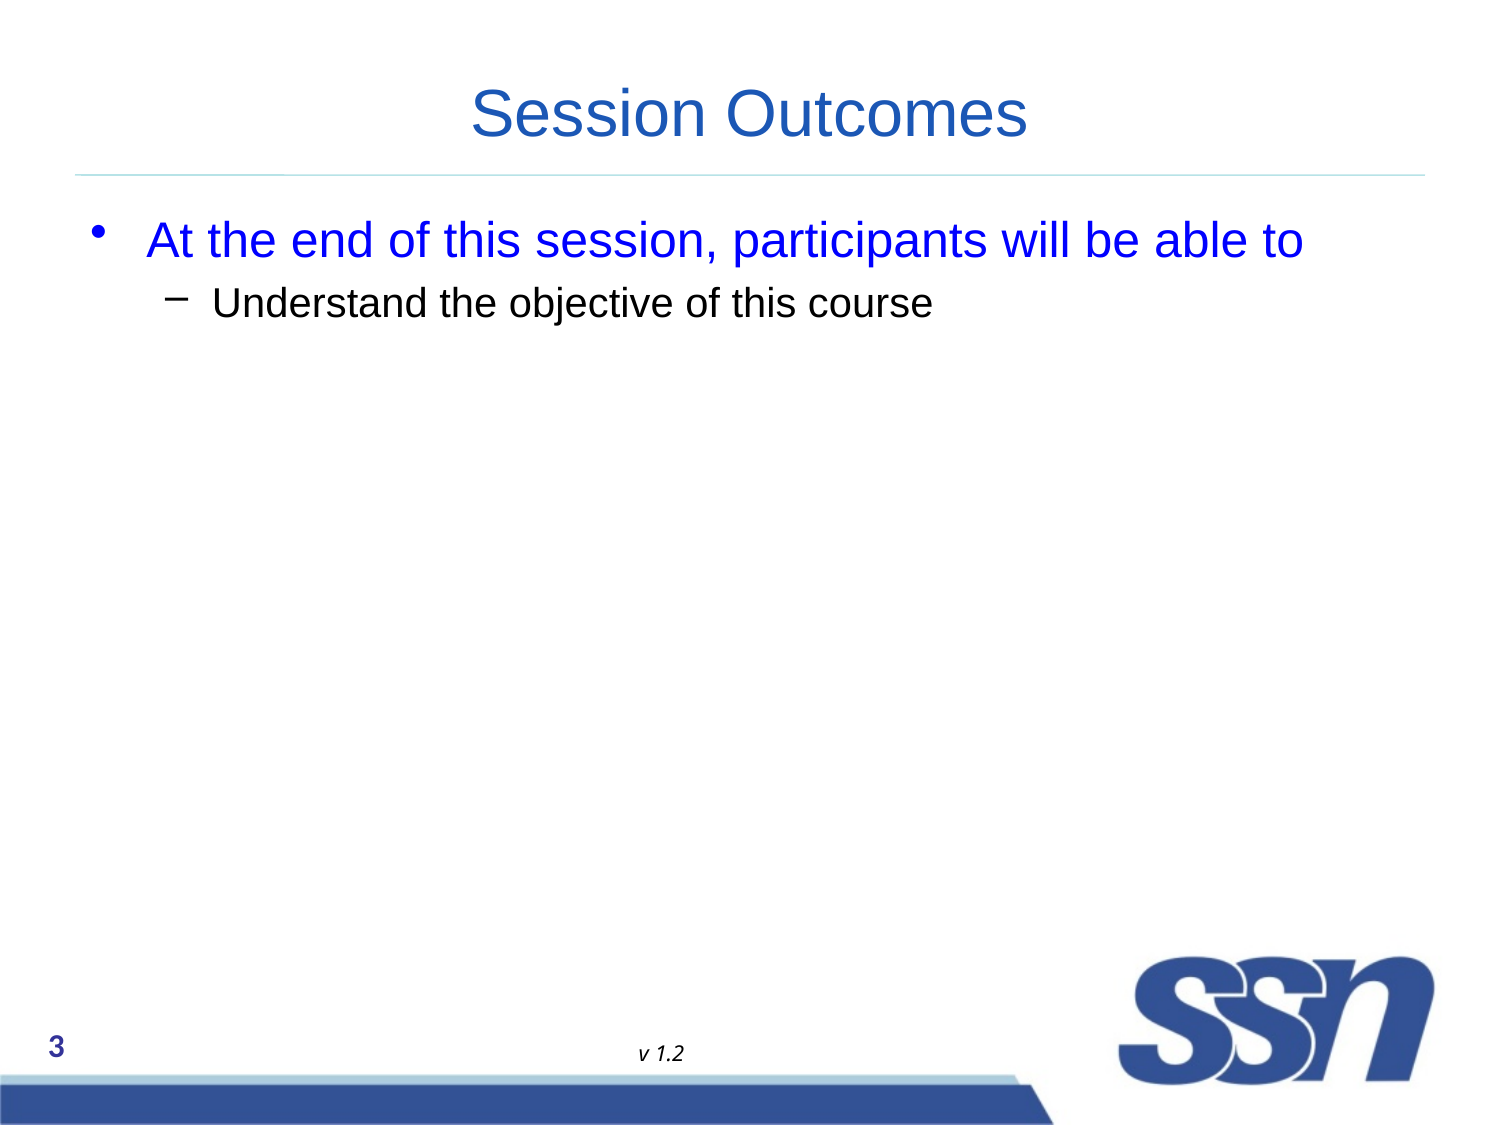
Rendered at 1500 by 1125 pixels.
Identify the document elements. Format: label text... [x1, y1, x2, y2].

list At the end of this session, participants will be able to Understand the objective of this course [75, 200, 1425, 1005]
title Session Outcomes [75, 45, 1425, 175]
picture [0, 913, 1500, 1125]
